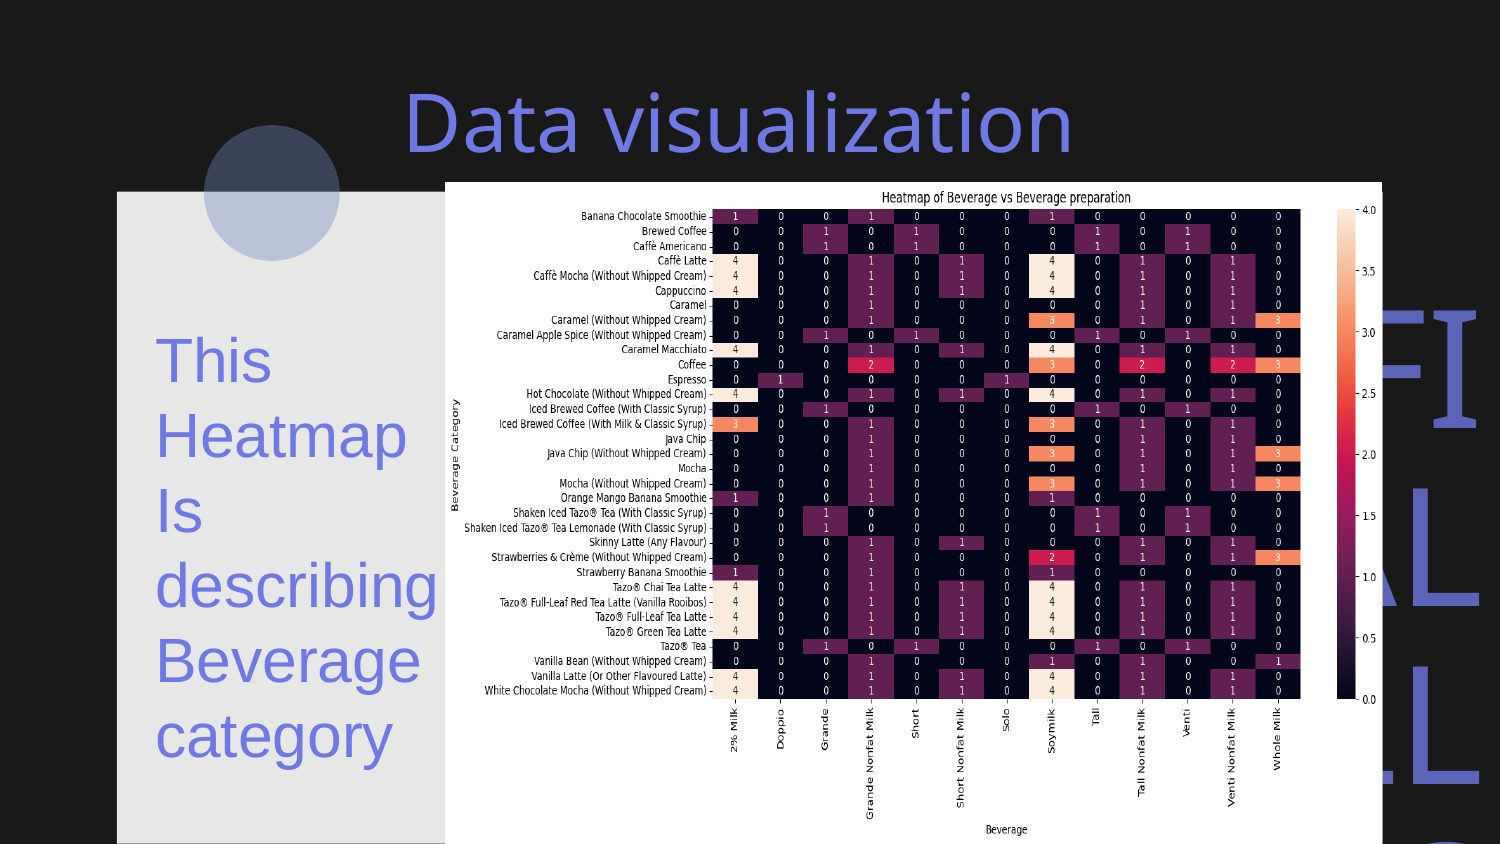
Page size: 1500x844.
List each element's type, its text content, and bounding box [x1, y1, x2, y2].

text_box [204, 125, 340, 261]
text_box This Heatmap Is describing Beverage category [139, 312, 439, 778]
title Data visualization [118, 72, 1382, 167]
picture [444, 182, 1382, 844]
